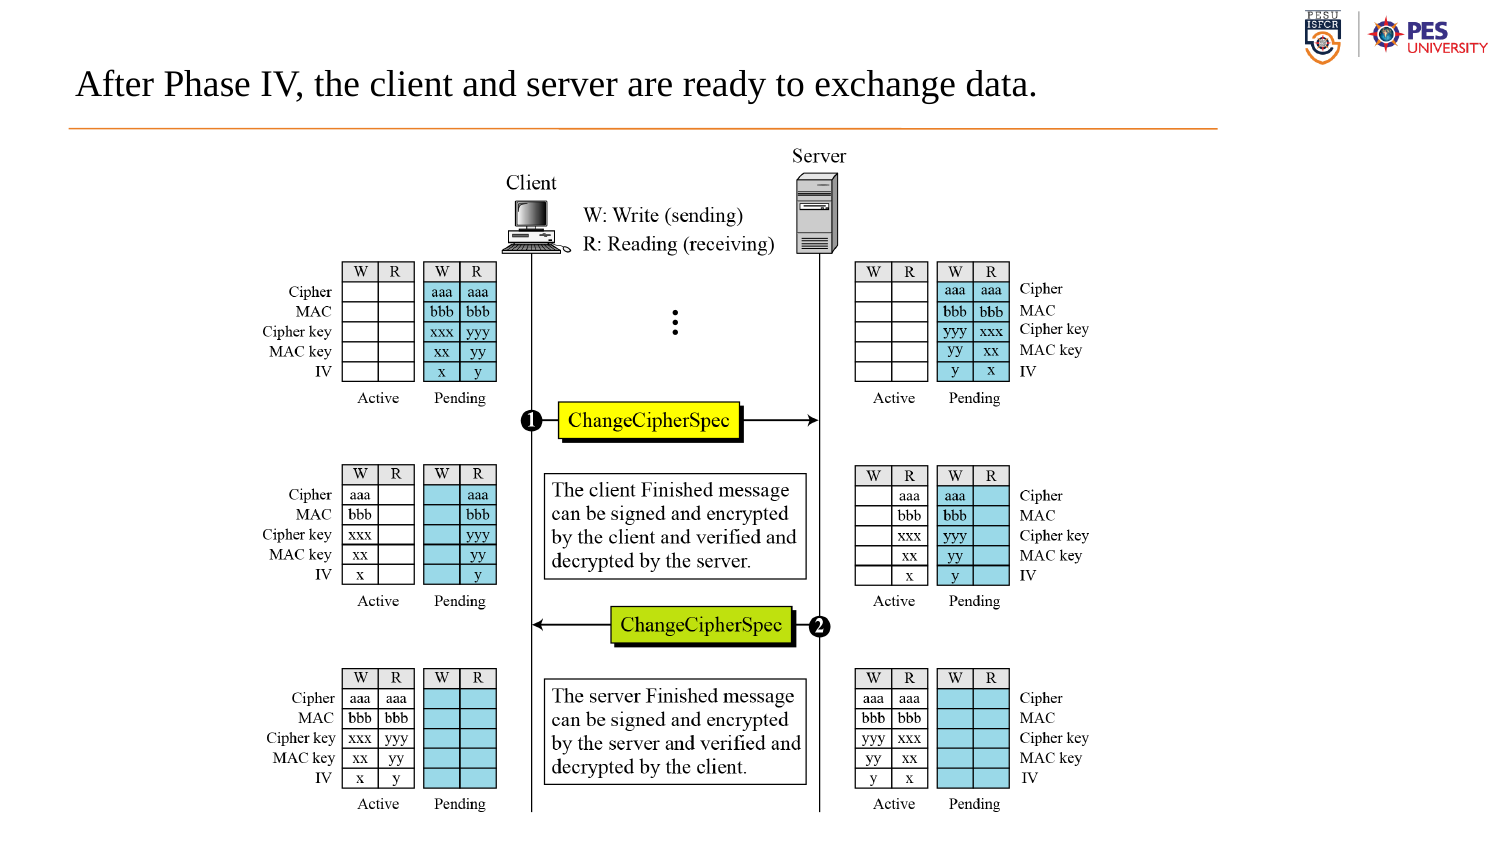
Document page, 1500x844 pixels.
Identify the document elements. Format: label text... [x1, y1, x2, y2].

picture [1367, 15, 1488, 53]
picture [1301, 7, 1344, 33]
picture [262, 145, 1090, 814]
title After Phase IV, the client and server are ready to exchange data. [75, 33, 1425, 175]
